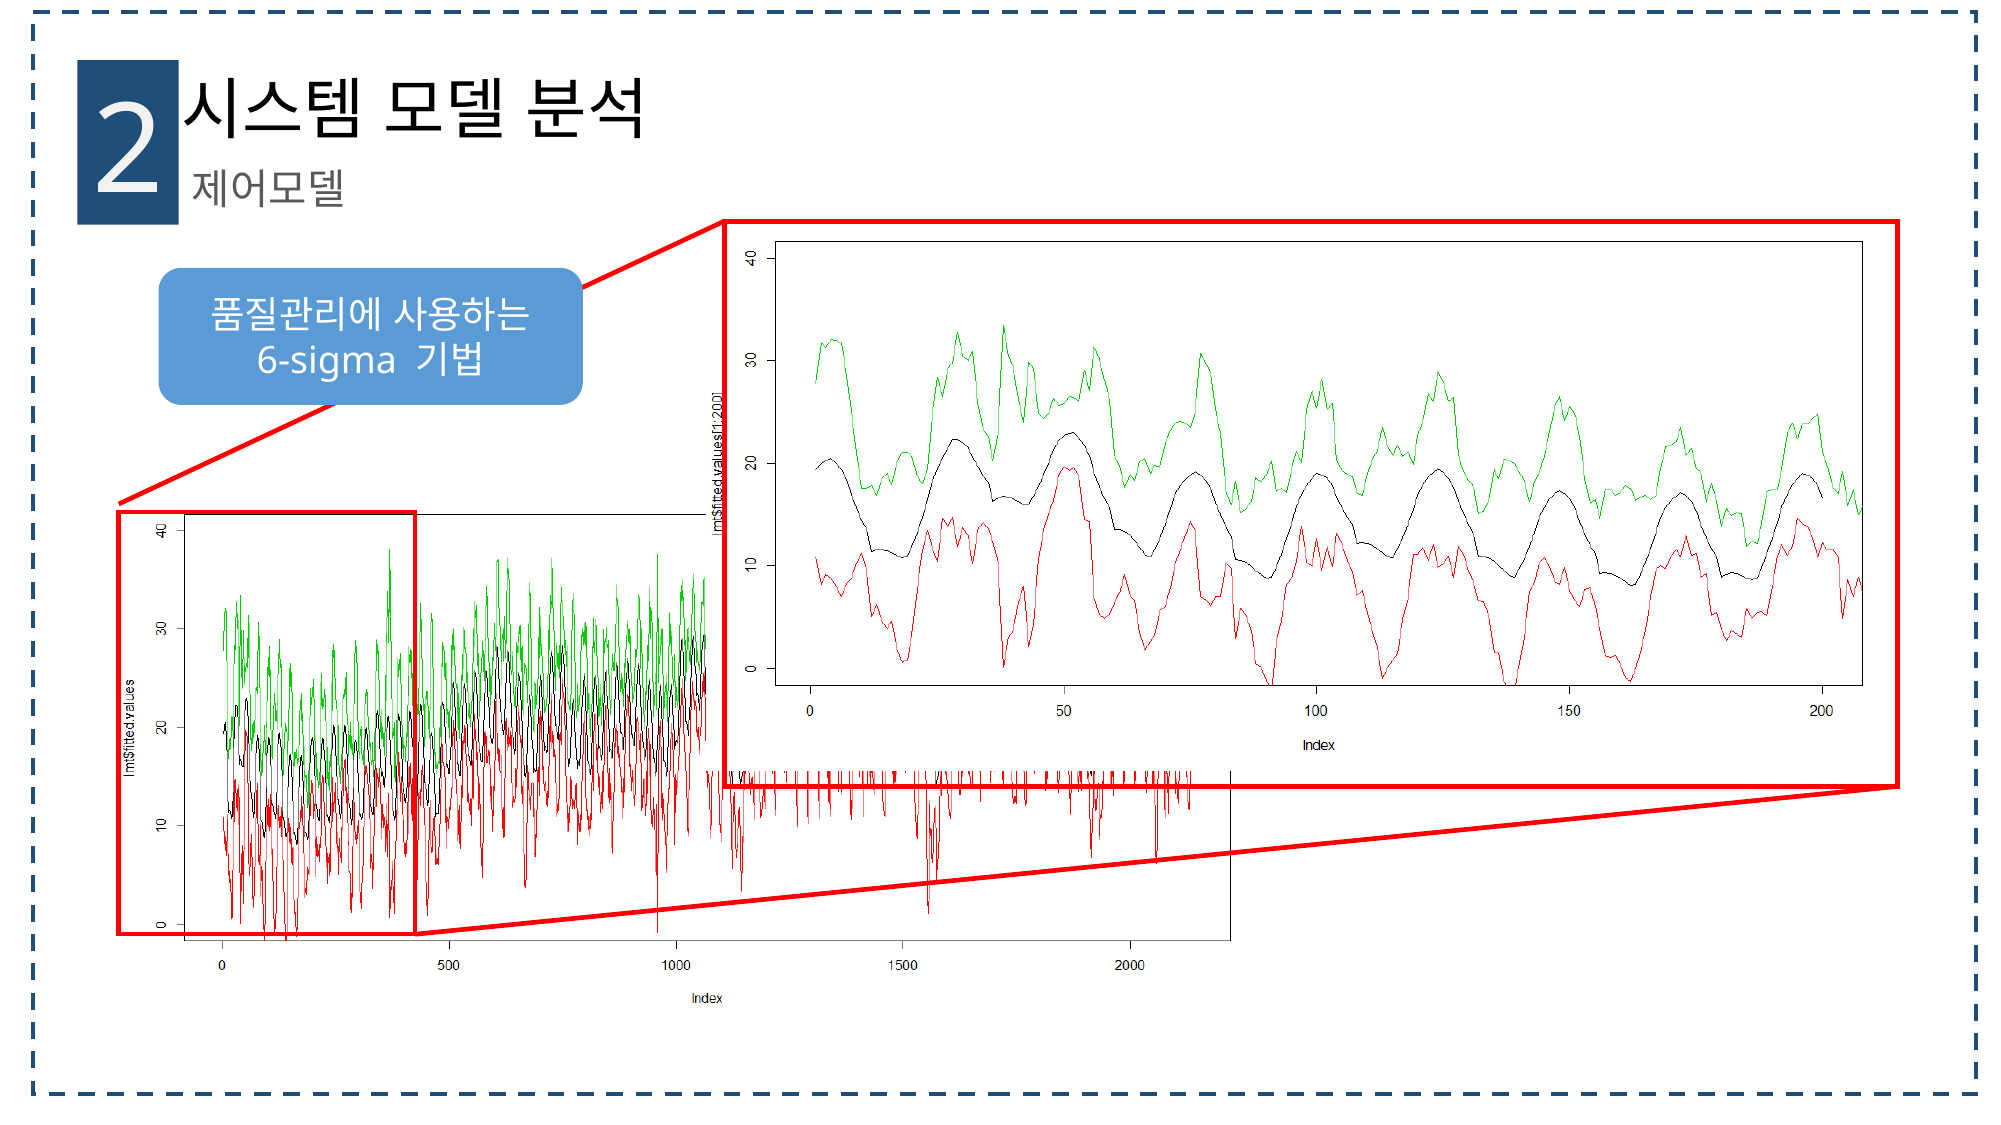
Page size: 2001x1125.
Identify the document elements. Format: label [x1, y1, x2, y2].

text_box [118, 221, 724, 504]
text_box [32, 11, 1977, 1095]
text_box [415, 786, 1898, 935]
picture [118, 172, 1898, 1023]
